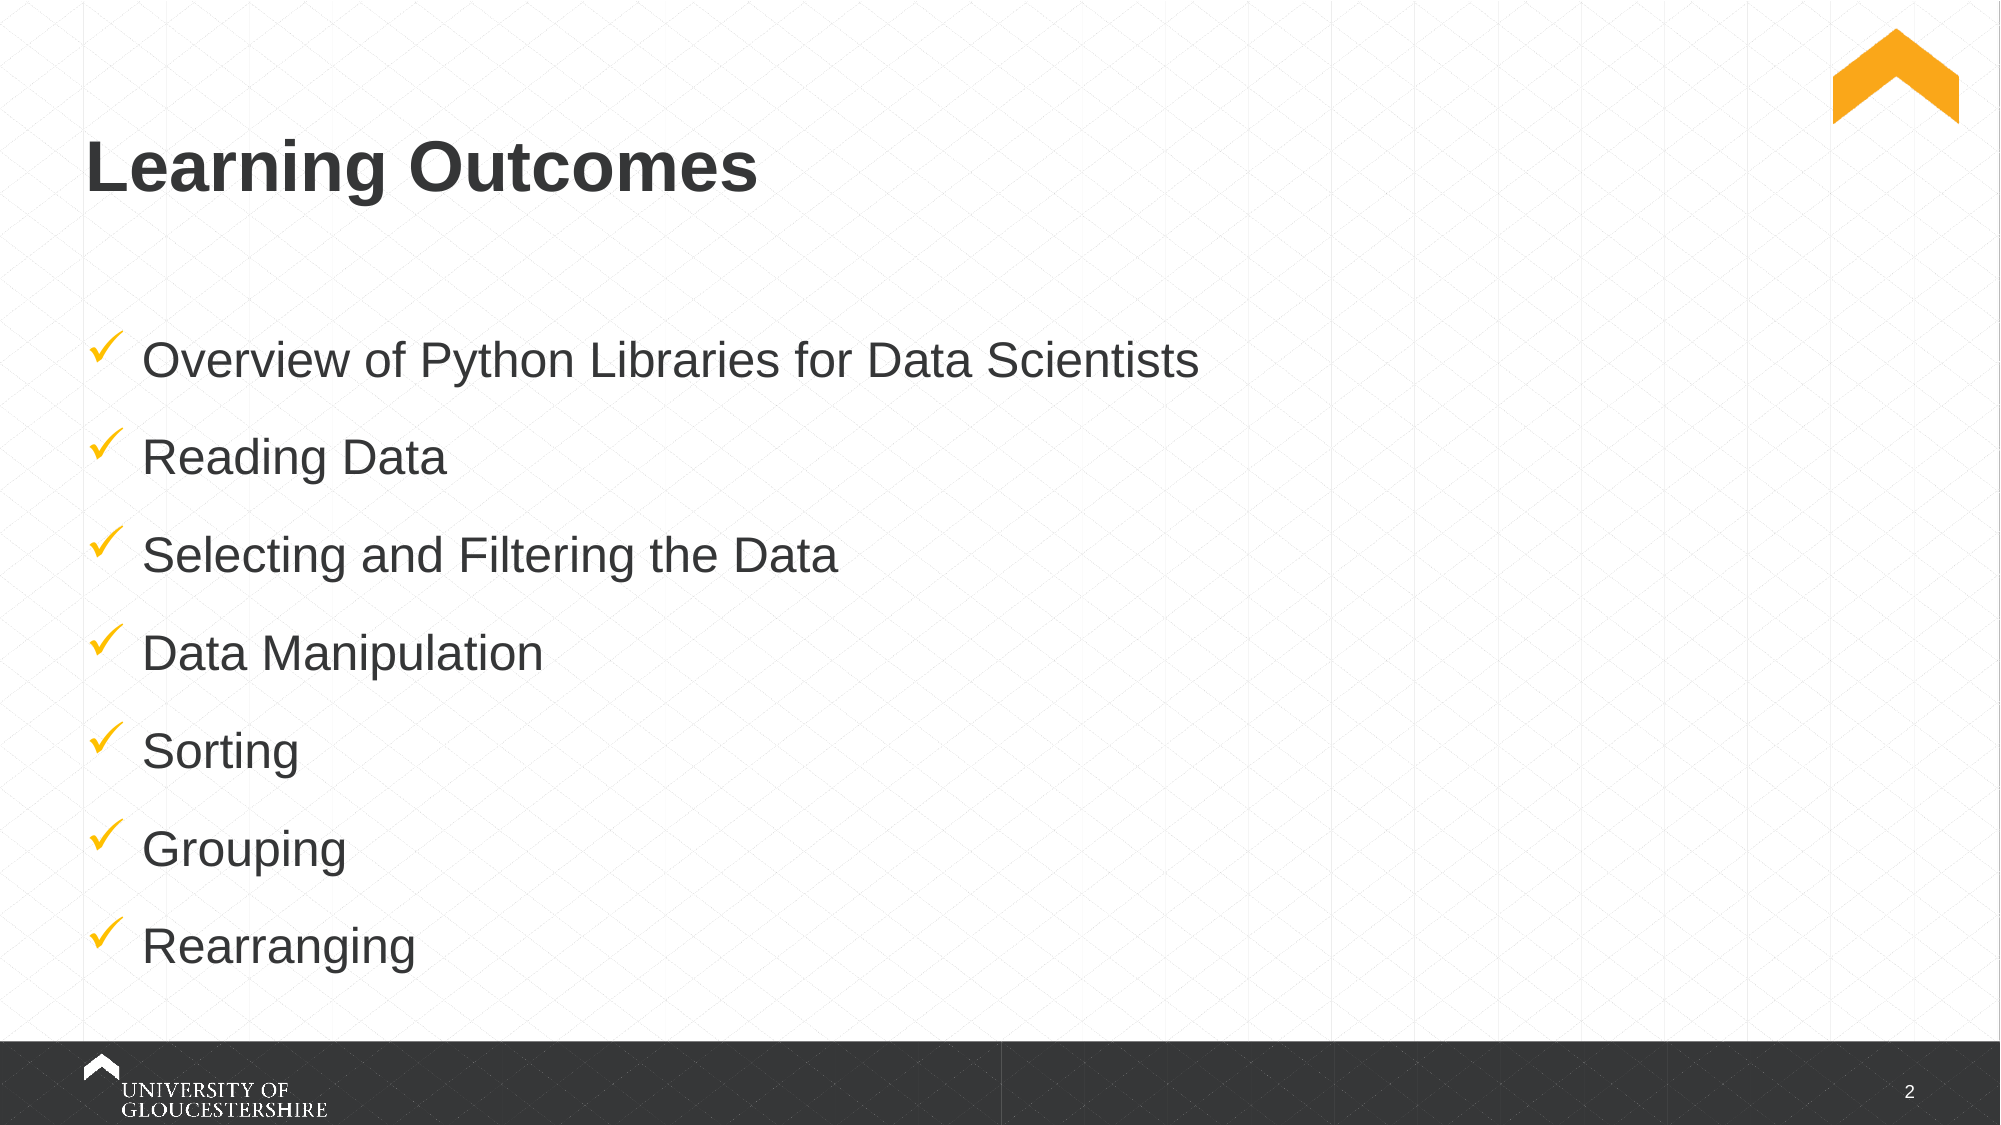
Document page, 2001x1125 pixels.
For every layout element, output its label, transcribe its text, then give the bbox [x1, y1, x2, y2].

list Overview of Python Libraries for Data Scientists Reading Data Selecting and Filtering the Data Data Manipulation Sorting Grouping Rearranging [85, 243, 1833, 1077]
title Learning Outcomes [85, 138, 983, 243]
picture [0, 1, 2001, 1125]
